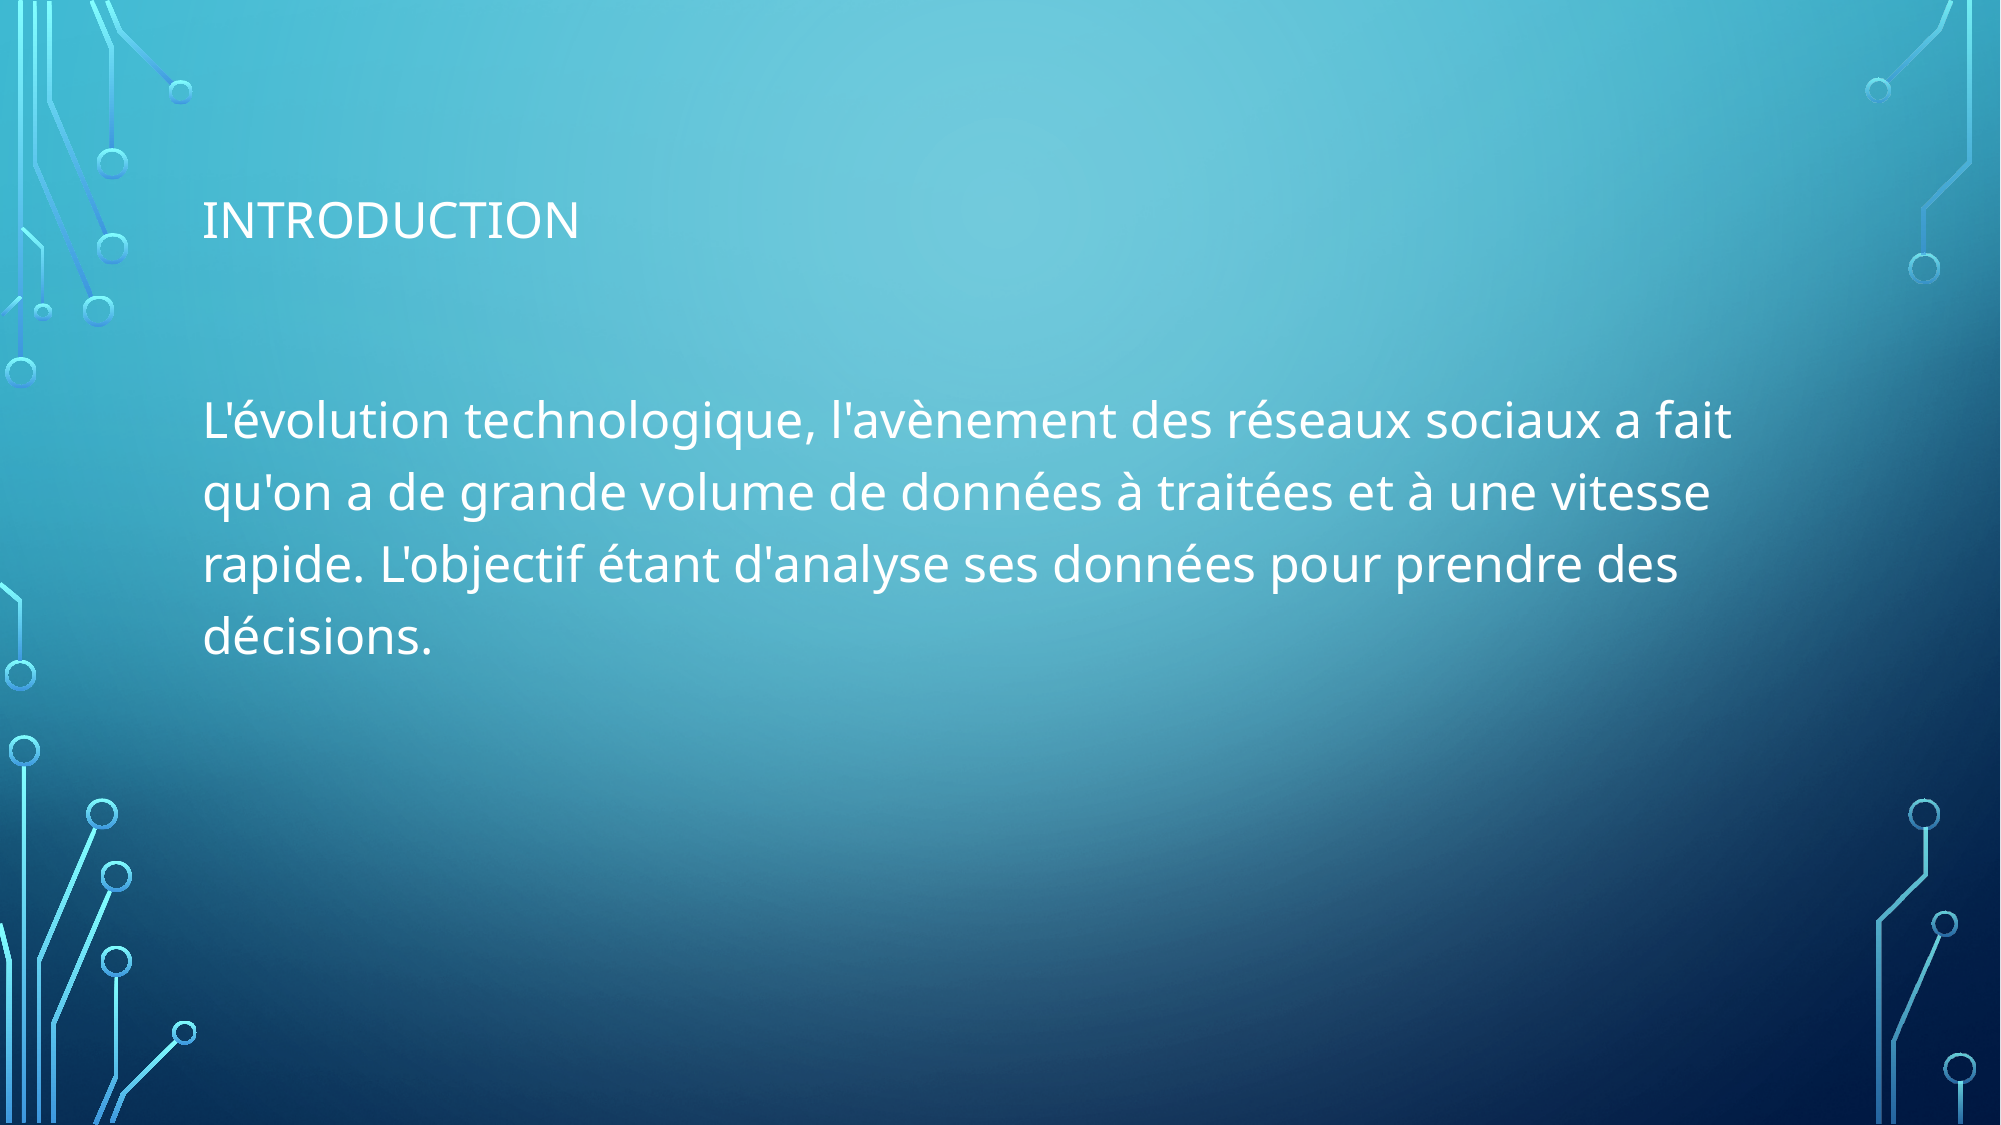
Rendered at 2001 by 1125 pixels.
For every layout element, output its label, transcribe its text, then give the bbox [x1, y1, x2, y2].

list L'évolution technologique, l'avènement des réseaux sociaux a fait qu'on a de grande volume de données à traitées et à une vitesse rapide. L'objectif étant d'analyse ses données pour prendre des décisions. [187, 369, 1813, 950]
title Introduction [187, 101, 1813, 344]
